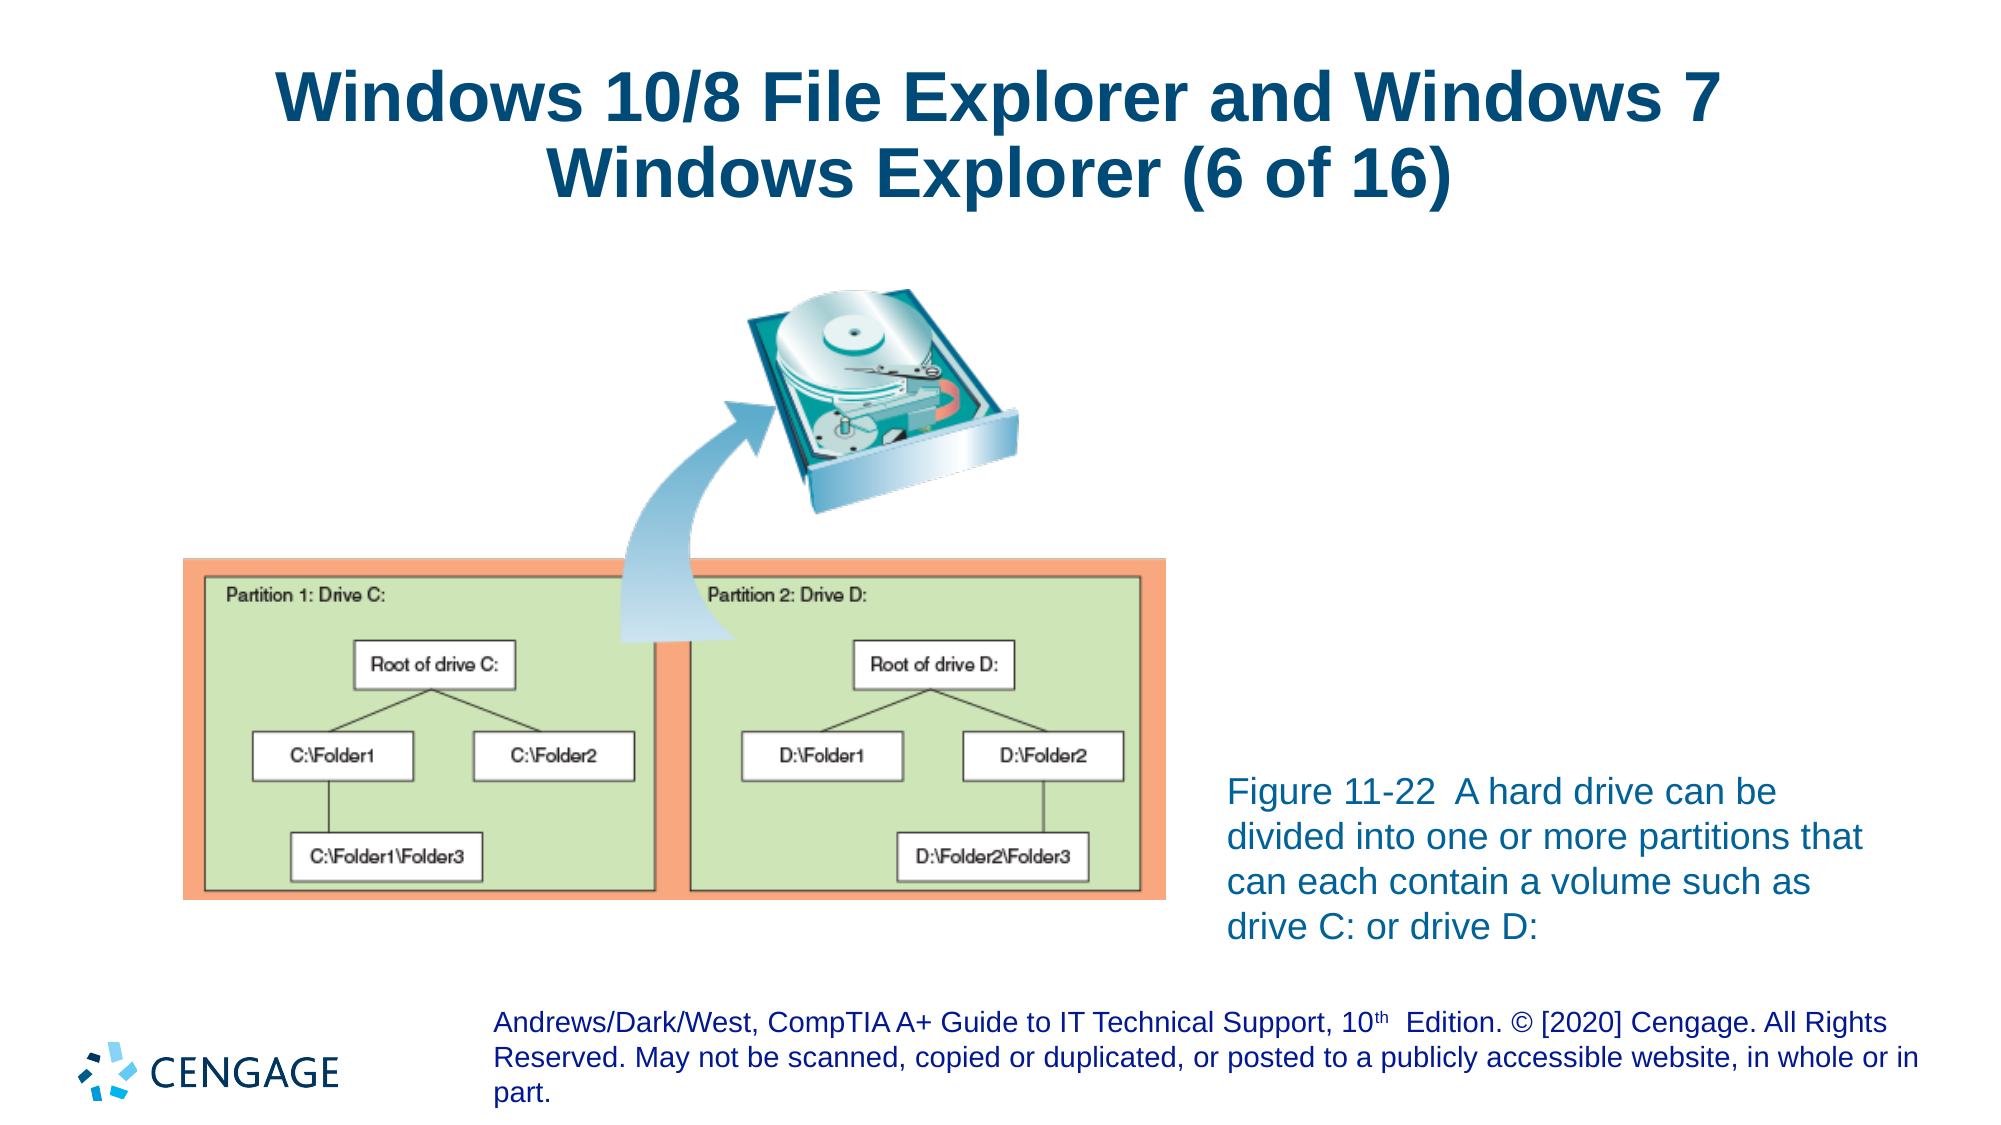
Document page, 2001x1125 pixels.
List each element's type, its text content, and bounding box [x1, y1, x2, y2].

title Windows 10/8 File Explorer and Windows 7 Windows Explorer (6 of 16) [137, 59, 1863, 171]
picture [78, 1042, 338, 1101]
list Figure 11-22 A hard drive can be divided into one or more partitions that can each contain a volume such as drive C: or drive D: [1226, 767, 1880, 965]
picture [182, 289, 1166, 900]
